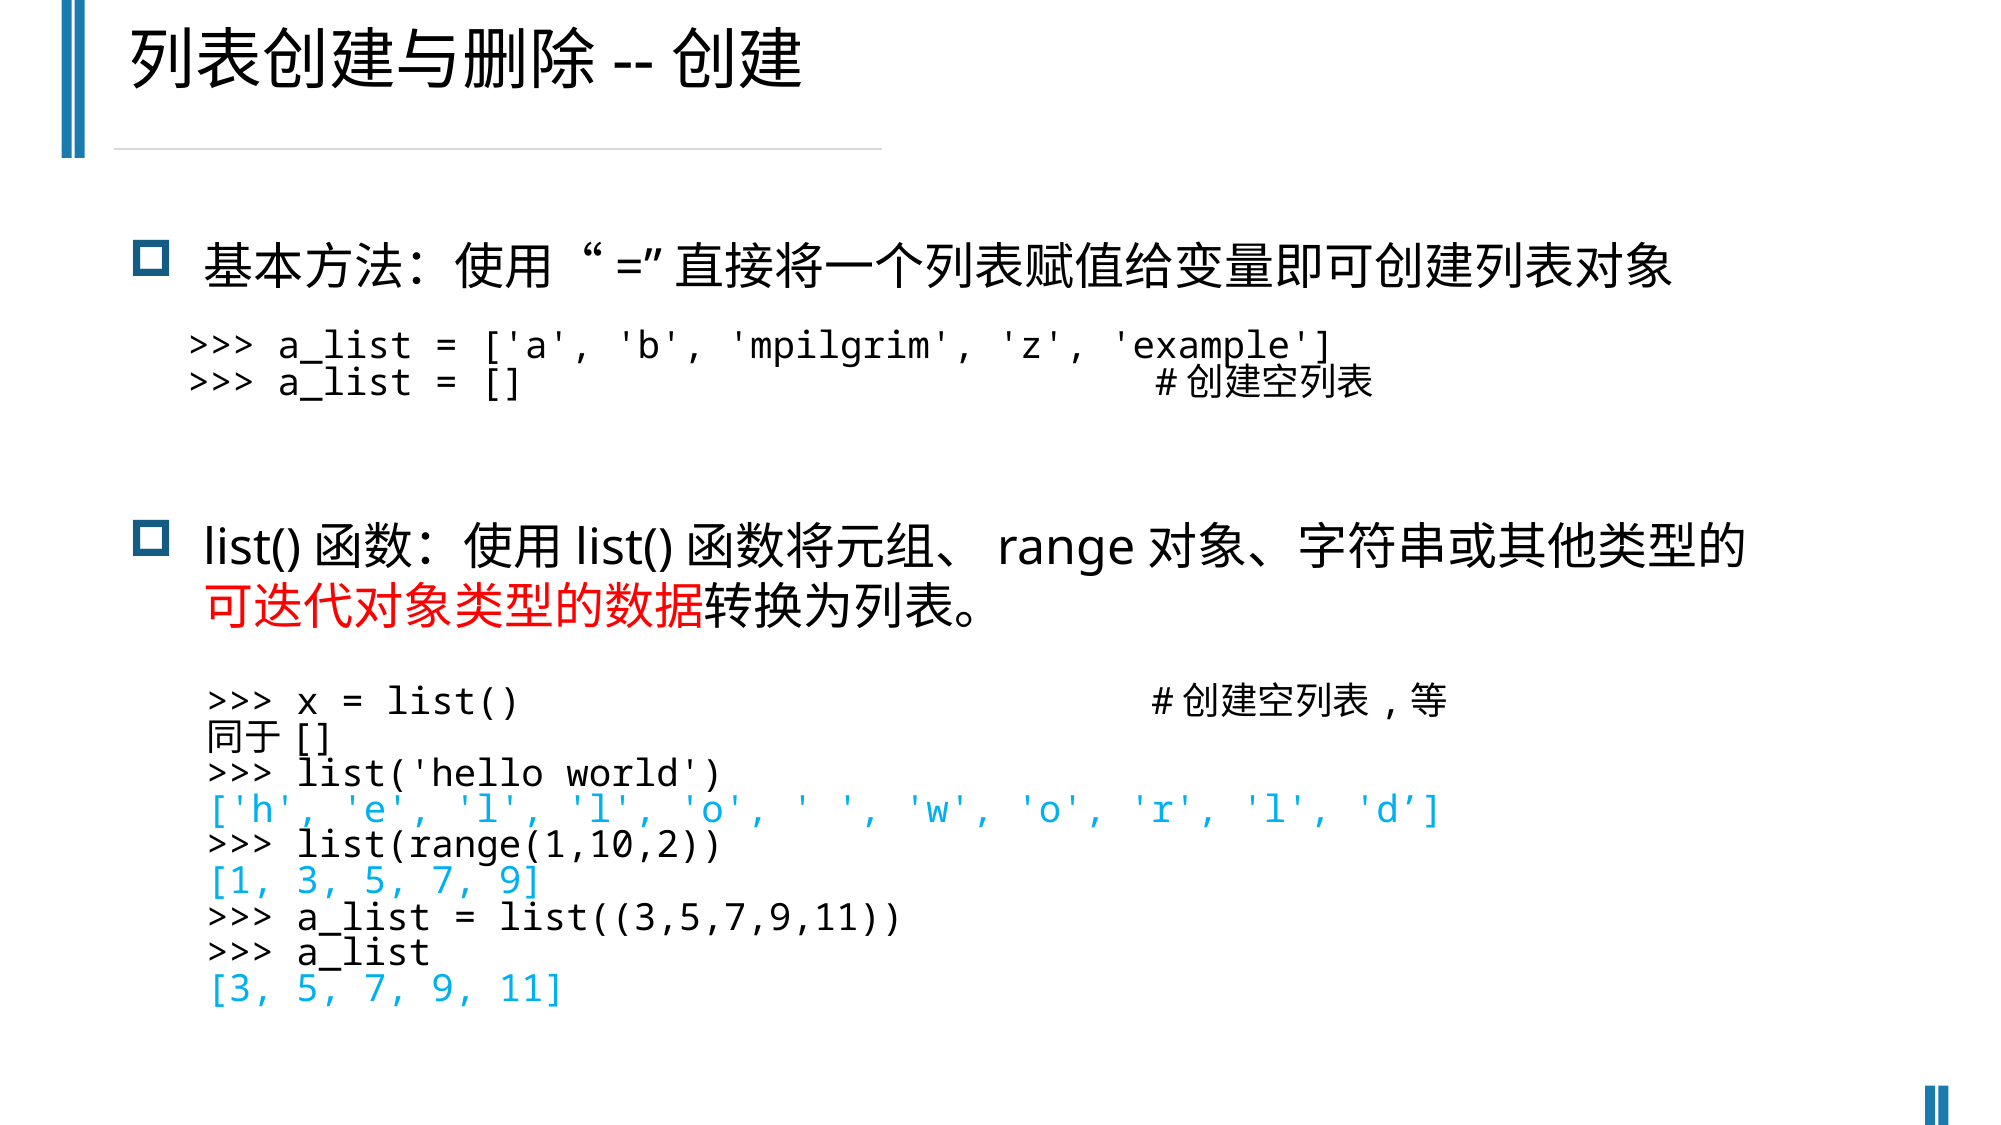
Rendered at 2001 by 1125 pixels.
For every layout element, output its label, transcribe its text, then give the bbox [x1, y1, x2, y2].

text_box >>> a_list = ['a', 'b', 'mpilgrim', 'z', 'example'] >>> a_list = [] #创建空列表 [173, 322, 1554, 446]
list 列表创建与删除--创建 [114, 9, 1415, 106]
list 基本方法：使用“=”直接将一个列表赋值给变量即可创建列表对象 list()函数：使用list()函数将元组、range对象、字符串或其他类型的可迭代对象类型的数据转换为列表。 [114, 227, 1765, 756]
text_box >>> x = list() #创建空列表,等同于[] >>> list('hello world') ['h', 'e', 'l', 'l', 'o', ' ', 'w', 'o', 'r', 'l', 'd’] >>> list(range(1,10,2)) [1, 3, 5, 7, 9] >>> a_list = list((3,5,7,9,11)) >>> a_list [3, 5, 7, 9, 11] [191, 678, 1494, 1017]
